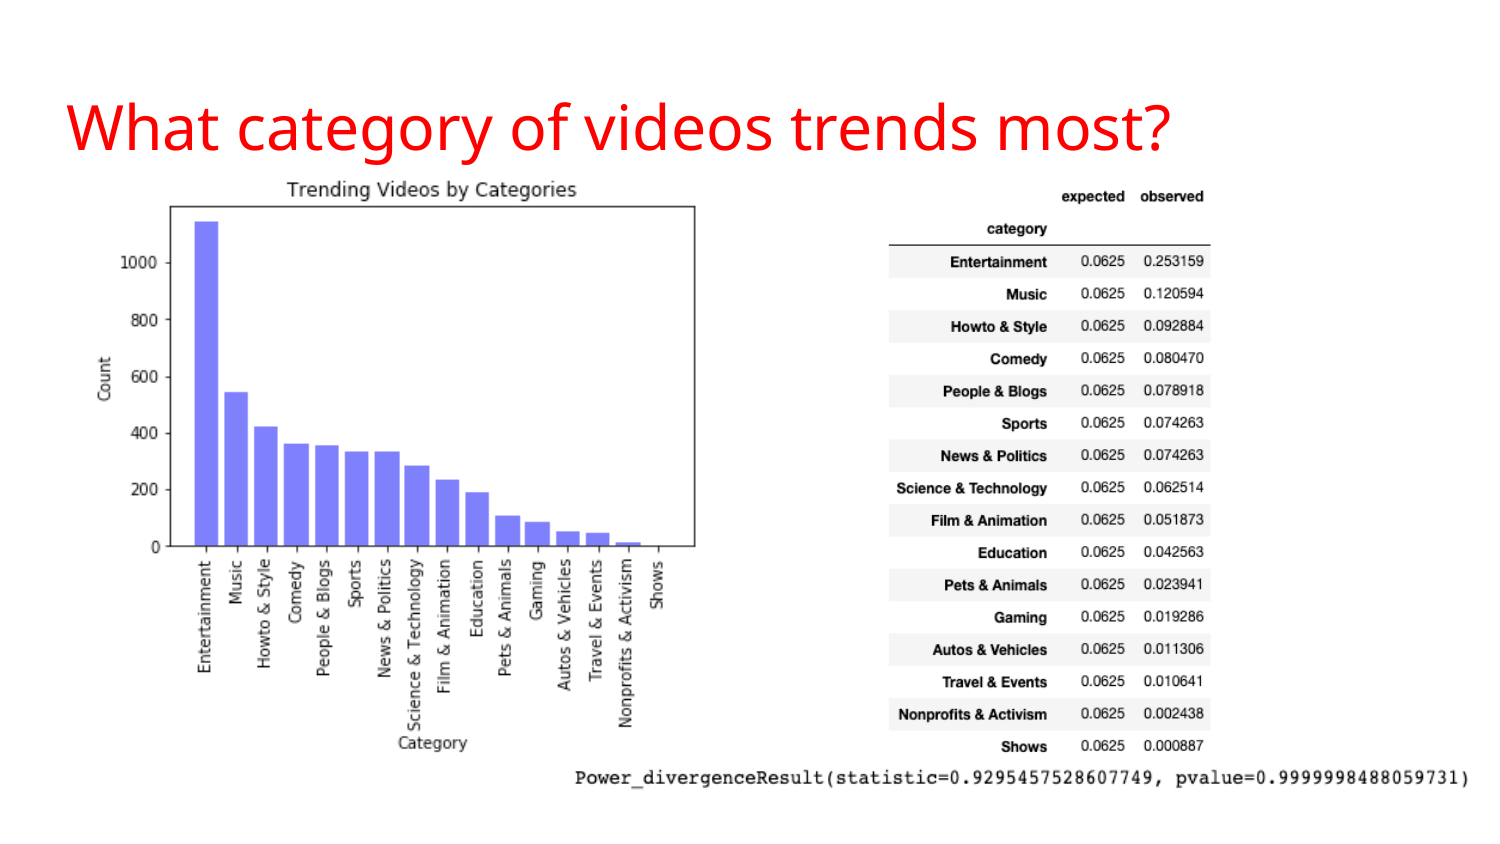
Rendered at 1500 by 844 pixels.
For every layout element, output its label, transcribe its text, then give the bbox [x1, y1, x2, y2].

title What category of videos trends most? [51, 72, 1449, 167]
picture [76, 174, 1477, 796]
